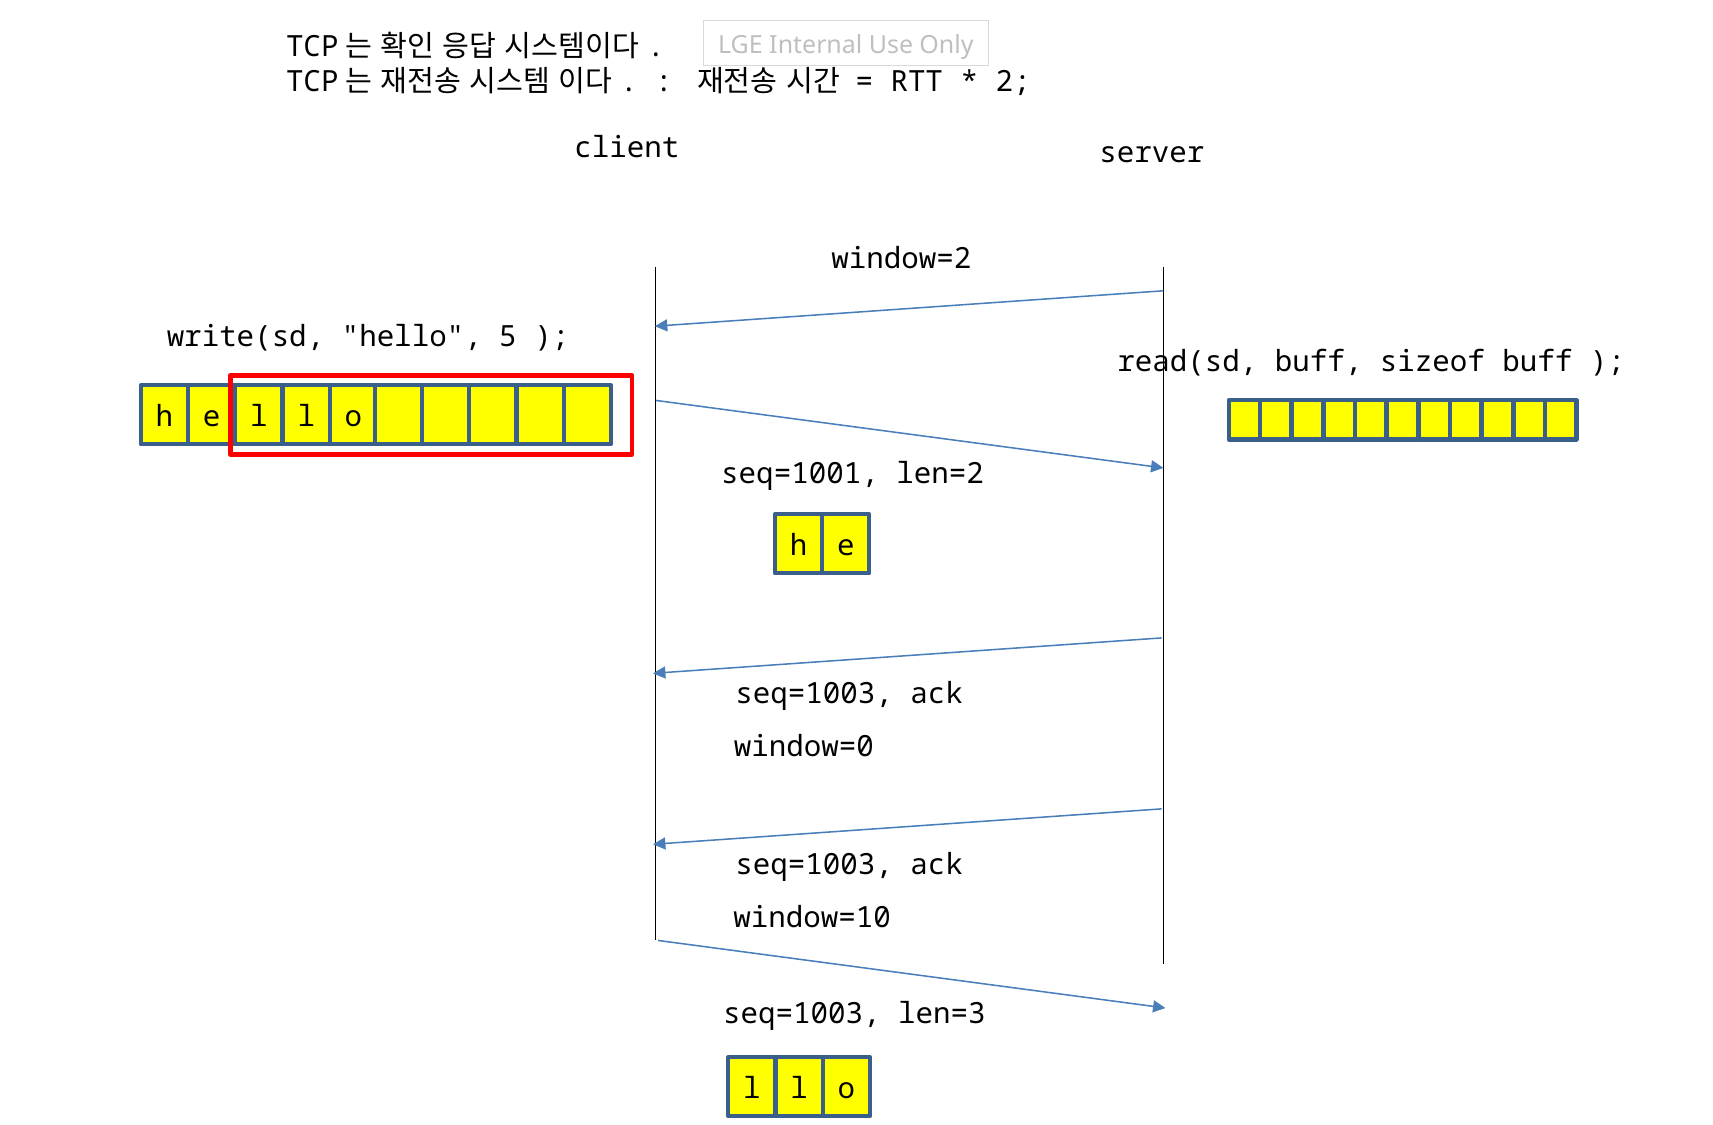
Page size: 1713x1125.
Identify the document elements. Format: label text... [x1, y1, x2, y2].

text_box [654, 290, 1164, 327]
text_box read(sd, buff, sizeof buff ); [1102, 335, 1159, 385]
text_box window=10 [718, 890, 906, 938]
text_box seq=1003, ack [720, 682, 978, 717]
text_box server [1084, 125, 1220, 176]
text_box [1448, 398, 1480, 442]
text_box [655, 400, 1164, 469]
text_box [657, 940, 1166, 1009]
text_box read(sd, buff, sizeof buff ); [1168, 335, 1640, 385]
text_box [1290, 398, 1322, 442]
text_box [1511, 398, 1543, 442]
text_box [1417, 398, 1448, 442]
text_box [652, 637, 1162, 674]
text_box e [820, 512, 871, 575]
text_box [652, 808, 1162, 845]
text_box seq=1003, ack [720, 853, 978, 888]
text_box [1543, 398, 1579, 442]
text_box seq=1001, len=2 [706, 476, 999, 497]
text_box [1227, 398, 1258, 442]
text_box [228, 373, 634, 456]
text_box [1322, 398, 1353, 442]
text_box l [726, 1055, 773, 1118]
text_box [1480, 398, 1511, 442]
text_box o [821, 1055, 872, 1118]
text_box write(sd, "hello", 5 ); [152, 309, 585, 360]
text_box [1385, 398, 1417, 442]
text_box client [559, 120, 695, 171]
text_box window=0 [719, 719, 889, 770]
text_box [1353, 398, 1385, 442]
text_box seq=1003, len=3 [708, 1018, 1001, 1037]
text_box h [139, 383, 186, 446]
text_box e [186, 383, 228, 446]
text_box h [773, 512, 820, 575]
text_box l [773, 1055, 821, 1118]
text_box window=2 [816, 231, 987, 282]
text_box TCP는 확인 응답 시스템이다. TCP는 재전송 시스템 이다. : 재전송 시간 = RTT * 2; [271, 19, 1081, 105]
text_box [1258, 398, 1290, 442]
